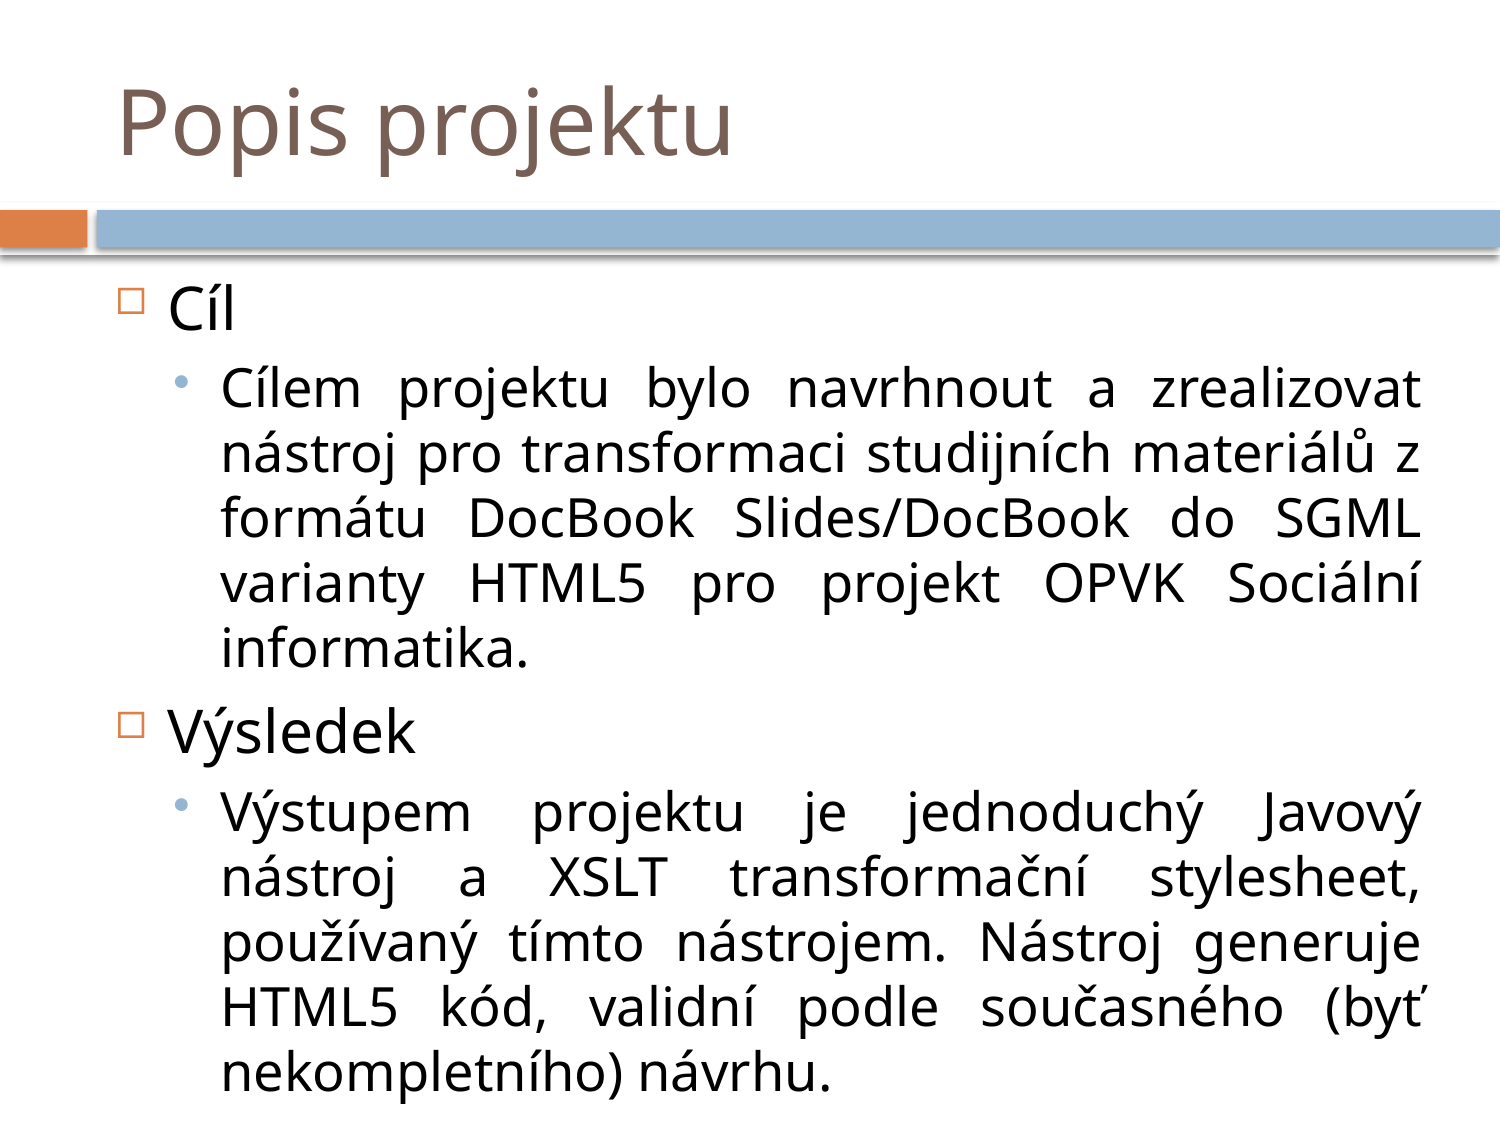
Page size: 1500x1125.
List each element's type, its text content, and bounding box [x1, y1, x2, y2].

list Cíl Cílem projektu bylo navrhnout a zrealizovat nástroj pro transformaci studijních materiálů z formátu DocBook Slides/DocBook do SGML varianty HTML5 pro projekt OPVK Sociální informatika. Výsledek Výstupem projektu je jednoduchý Javový nástroj a XSLT transformační stylesheet, používaný tímto nástrojem. Nástroj generuje HTML5 kód, validní podle současného (byť nekompletního) návrhu. [100, 262, 1438, 1000]
title Popis projektu [100, 37, 1438, 200]
